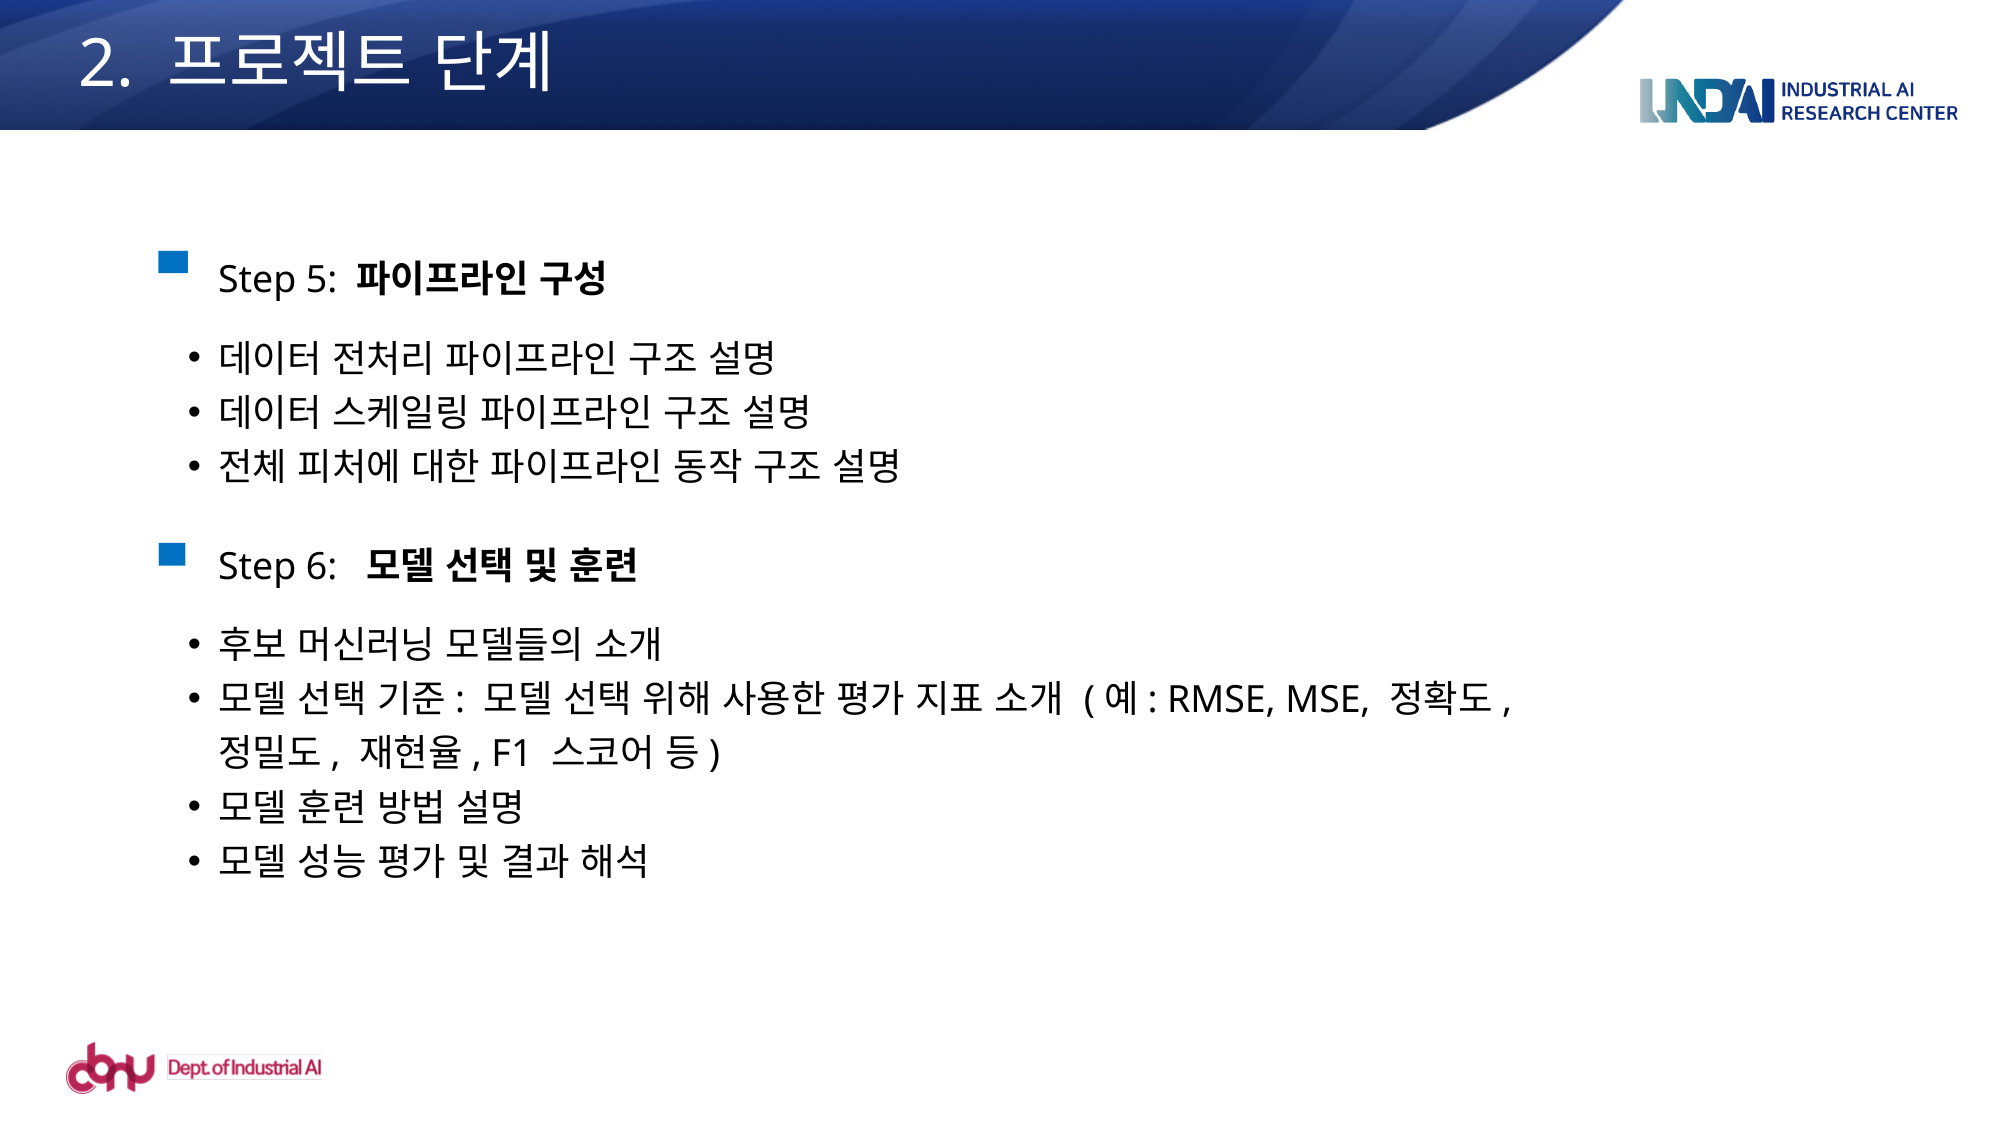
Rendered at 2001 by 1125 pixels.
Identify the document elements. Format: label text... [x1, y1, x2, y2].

text_box Step 5: 파이프라인 구성 데이터 전처리 파이프라인 구조 설명 데이터 스케일링 파이프라인 구조 설명 전체 피처에 대한 파이프라인 동작 구조 설명 Step 6: 모델 선택 및 훈련 후보 머신러닝 모델들의 소개 모델 선택 기준: 모델 선택 위해 사용한 평가 지표 소개 (예: RMSE, MSE, 정확도, 정밀도, 재현율, F1 스코어 등) 모델 훈련 방법 설명 모델 성능 평가 및 결과 해석 [144, 247, 1619, 1009]
picture [0, 0, 2000, 130]
picture [66, 1042, 333, 1094]
text_box 2. 프로젝트 단계 [63, 12, 1500, 118]
